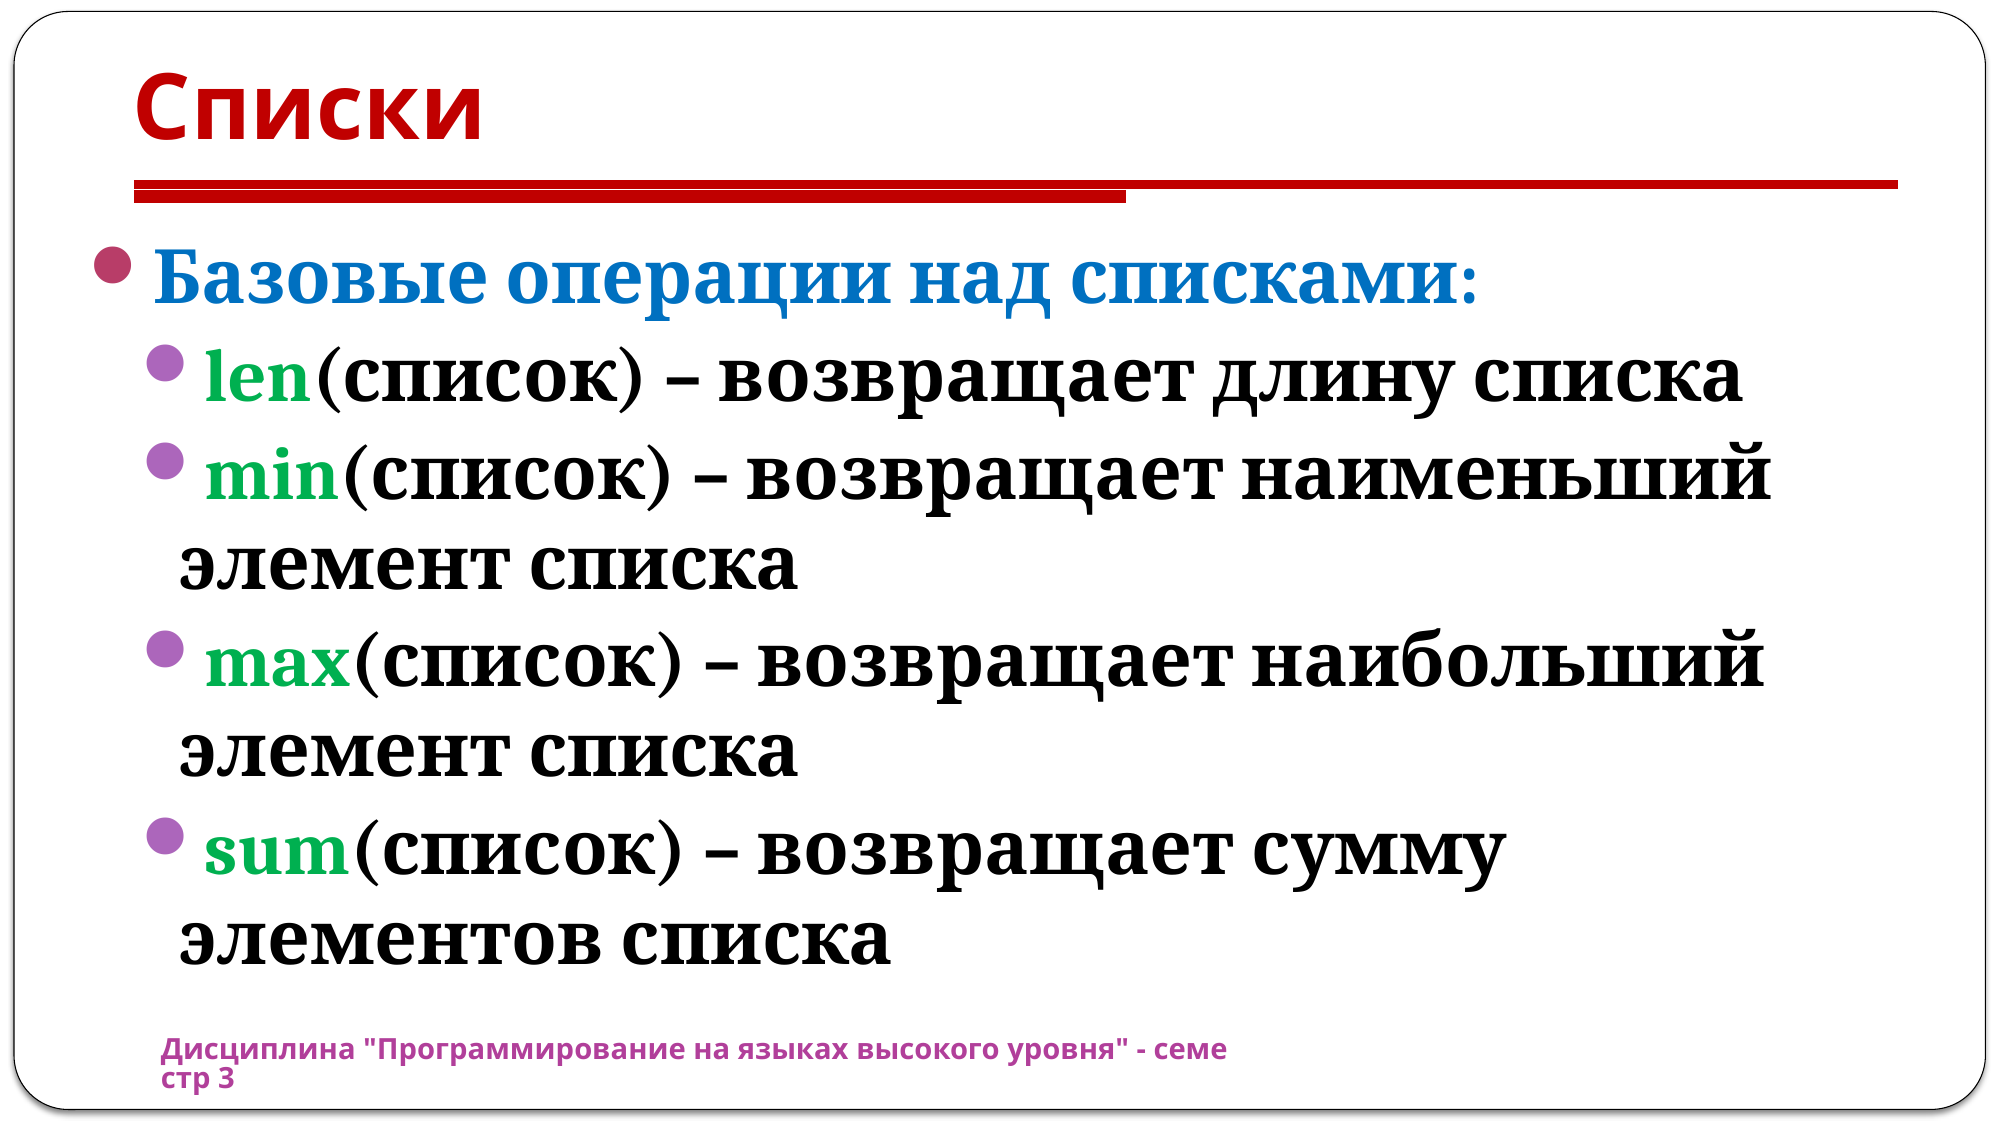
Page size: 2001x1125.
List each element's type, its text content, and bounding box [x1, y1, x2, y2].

list Базовые операции над списками: len(список) – возвращает длину списка min(список) – возвращает наименьший элемент списка max(список) – возвращает наибольший элемент списка sum(список) – возвращает сумму элементов списка [74, 221, 1932, 1047]
title Списки [117, 21, 1914, 173]
footer Дисциплина "Программирование на языках высокого уровня" - семестр 3 [145, 1012, 1257, 1088]
